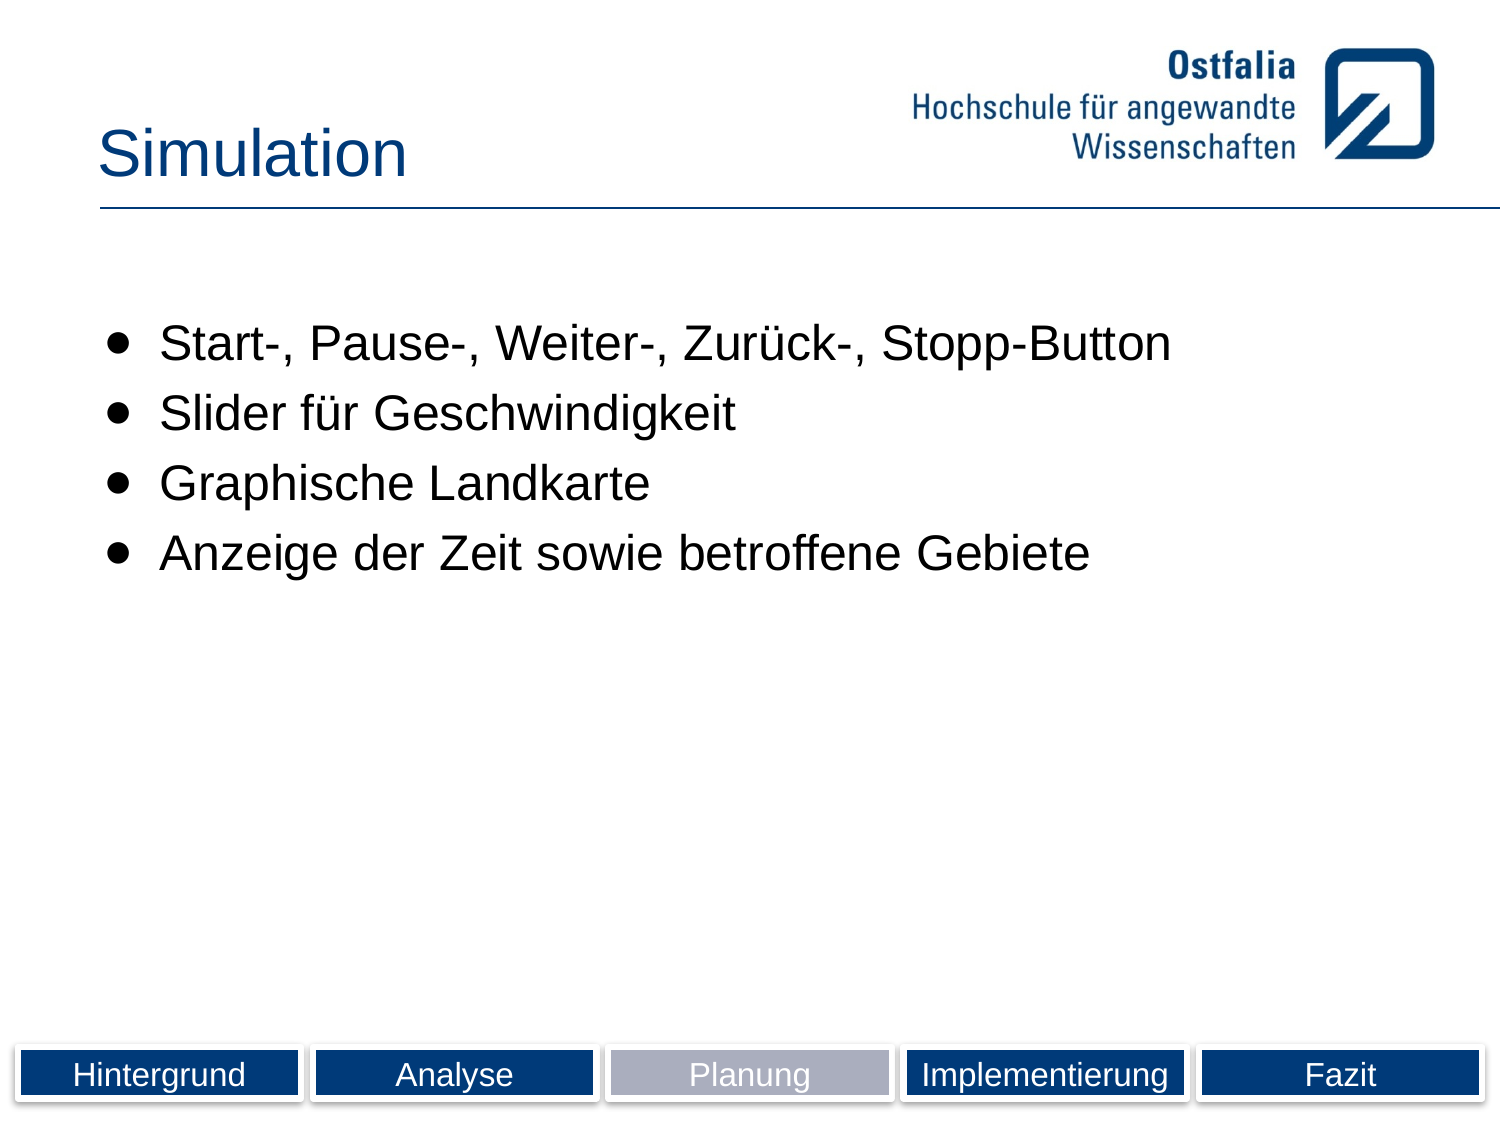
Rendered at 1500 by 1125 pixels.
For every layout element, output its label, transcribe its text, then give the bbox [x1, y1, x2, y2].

picture [908, 46, 1439, 162]
text_box Analyse [310, 1044, 600, 1102]
title Simulation [82, 101, 1294, 266]
text_box Hintergrund [15, 1044, 304, 1102]
list Start-, Pause-, Weiter-, Zurück-, Stopp-Button Slider für Geschwindigkeit Graphische Landkarte Anzeige der Zeit sowie betroffene Gebiete [88, 302, 1300, 957]
text_box Implementierung [900, 1044, 1190, 1102]
text_box Planung [605, 1044, 895, 1102]
text_box Fazit [1196, 1044, 1485, 1102]
